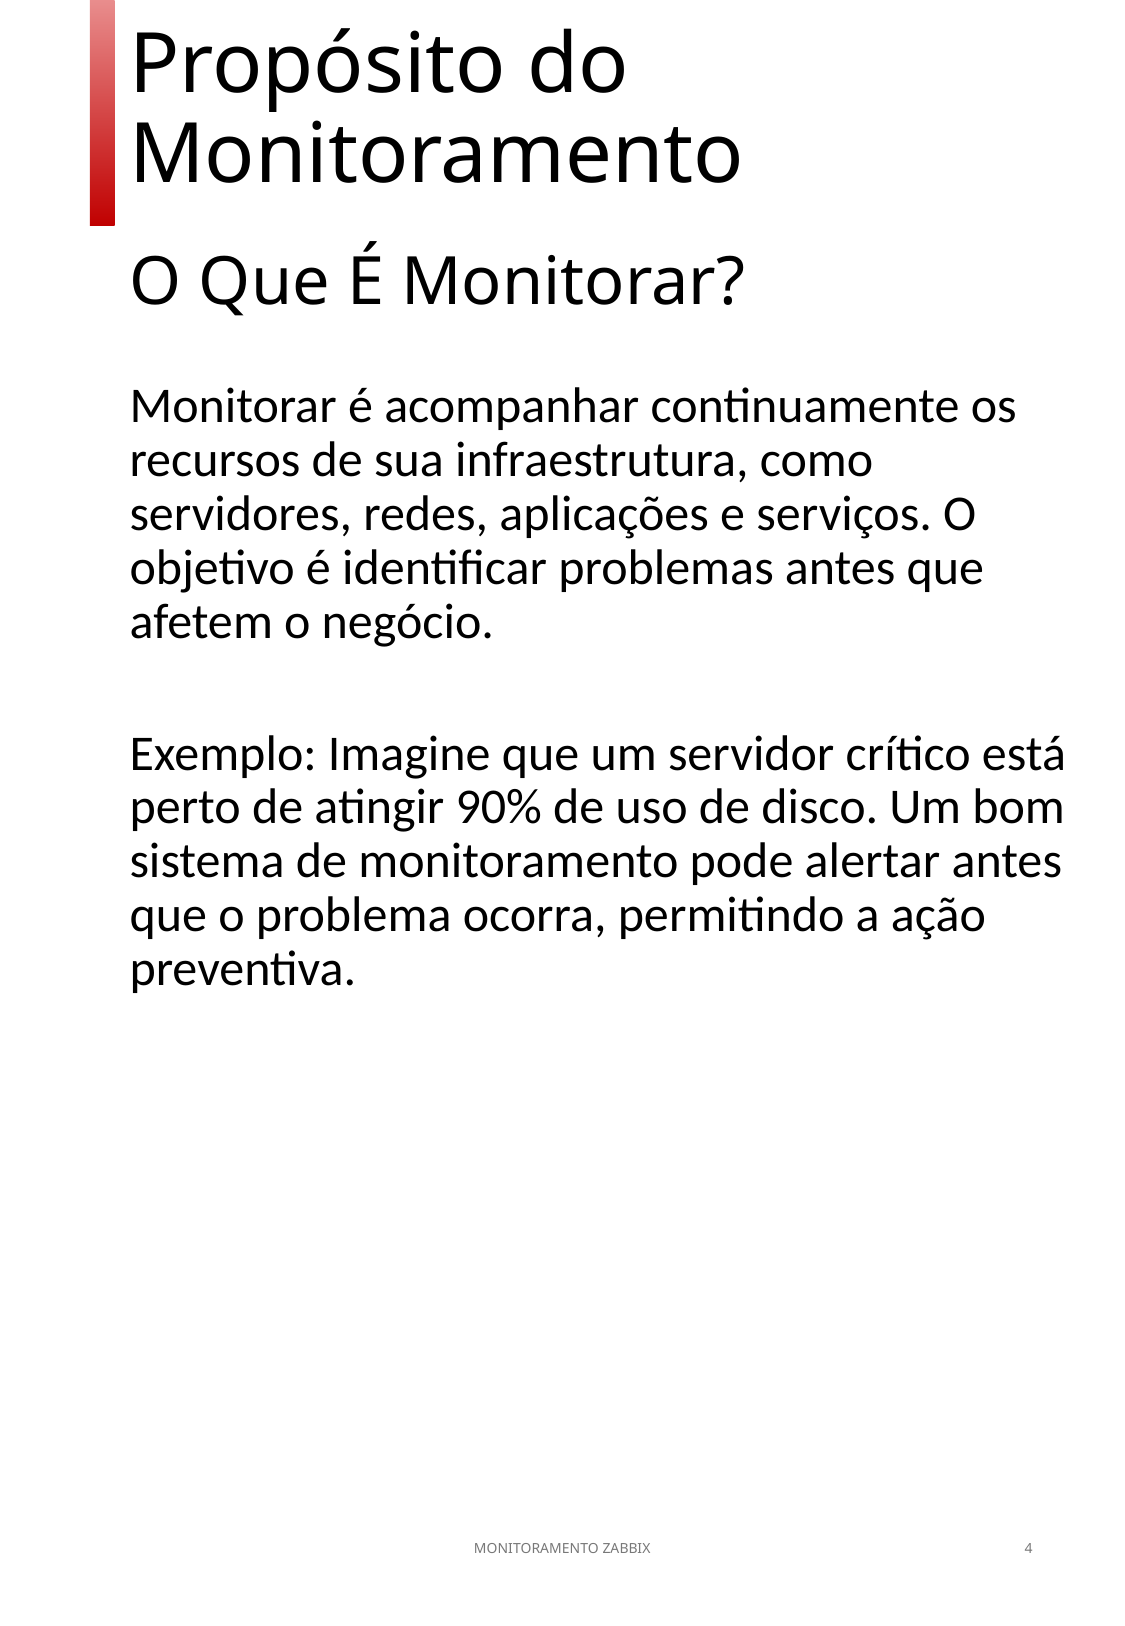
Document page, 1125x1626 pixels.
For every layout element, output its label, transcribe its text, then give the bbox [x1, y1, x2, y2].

title O Que É Monitorar? [114, 225, 1088, 341]
list Monitorar é acompanhar continuamente os recursos de sua infraestrutura, como servidores, redes, aplicações e serviços. O objetivo é identificar problemas antes que afetem o negócio. Exemplo: Imagine que um servidor crítico está perto de atingir 90% de uso de disco. Um bom sistema de monitoramento pode alertar antes que o problema ocorra, permitindo a ação preventiva. [114, 371, 1085, 1595]
footer MONITORAMENTO ZABBIX [372, 1506, 753, 1593]
slide_number 4 [794, 1506, 1048, 1593]
text_box [88, 0, 116, 227]
text_box Propósito do Monitoramento [116, 0, 1088, 221]
